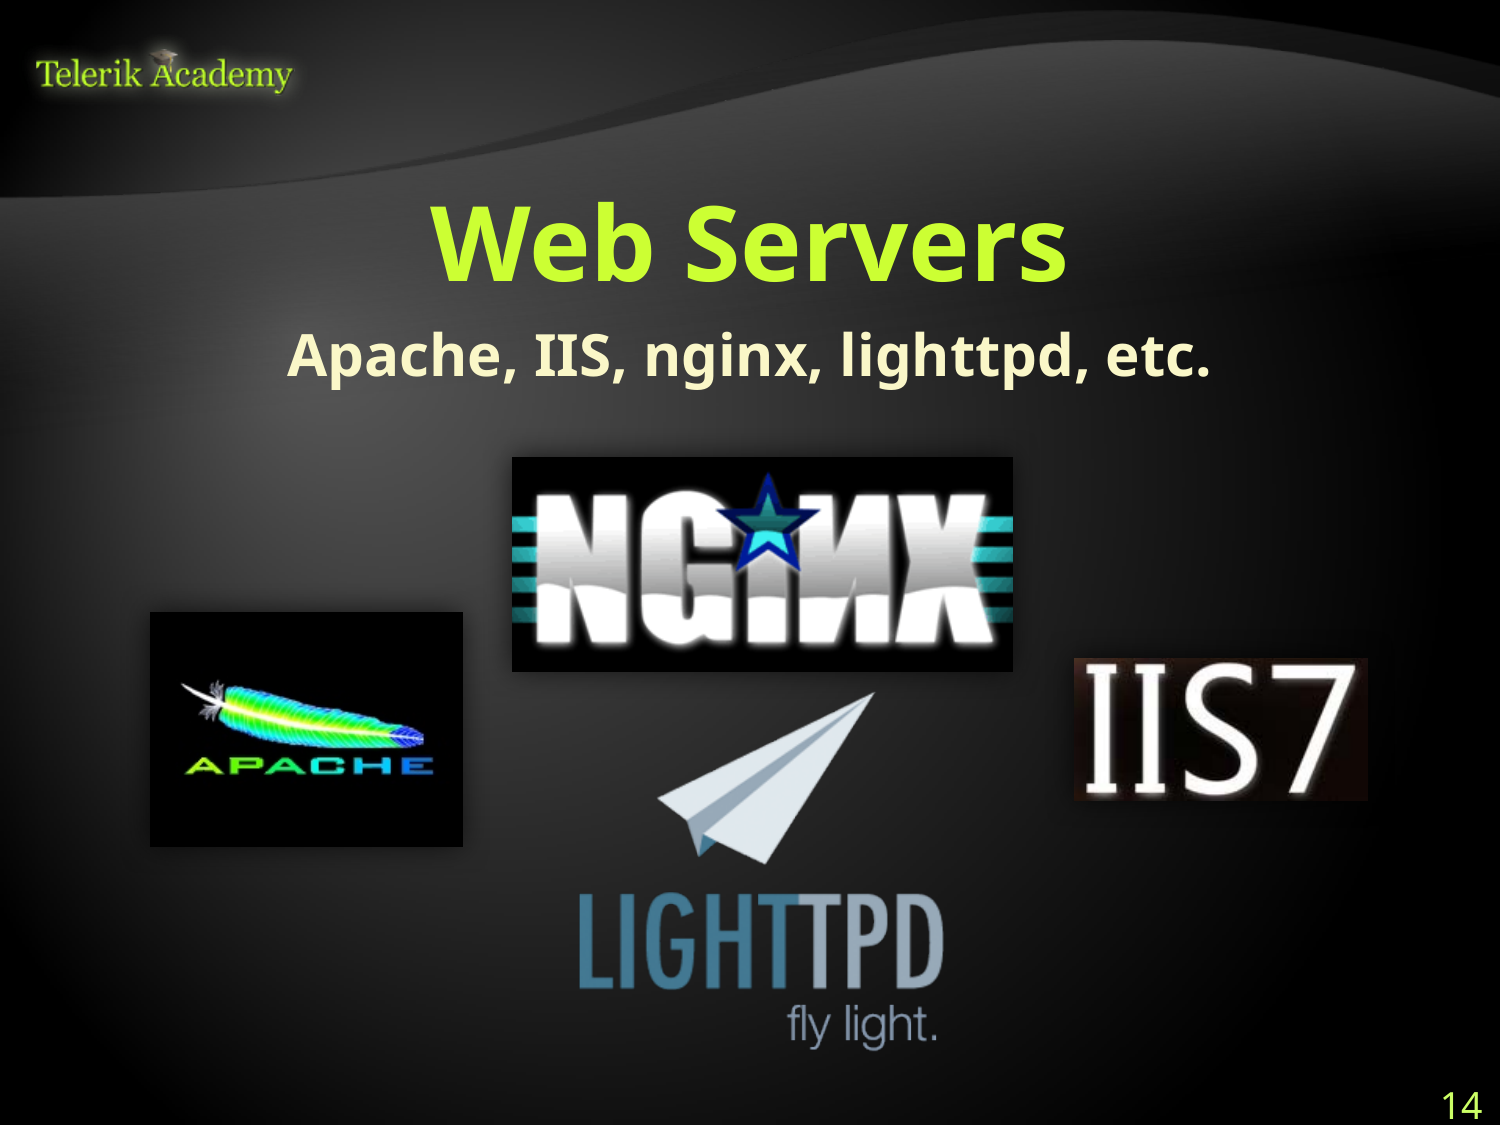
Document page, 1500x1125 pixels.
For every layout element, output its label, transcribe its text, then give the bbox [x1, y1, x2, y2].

subtitle Apache, IIS, nginx, lighttpd, etc. [99, 306, 1400, 400]
slide_number 14 [1425, 1074, 1500, 1113]
picture [0, 0, 1500, 1125]
title Web Servers [99, 187, 1400, 300]
